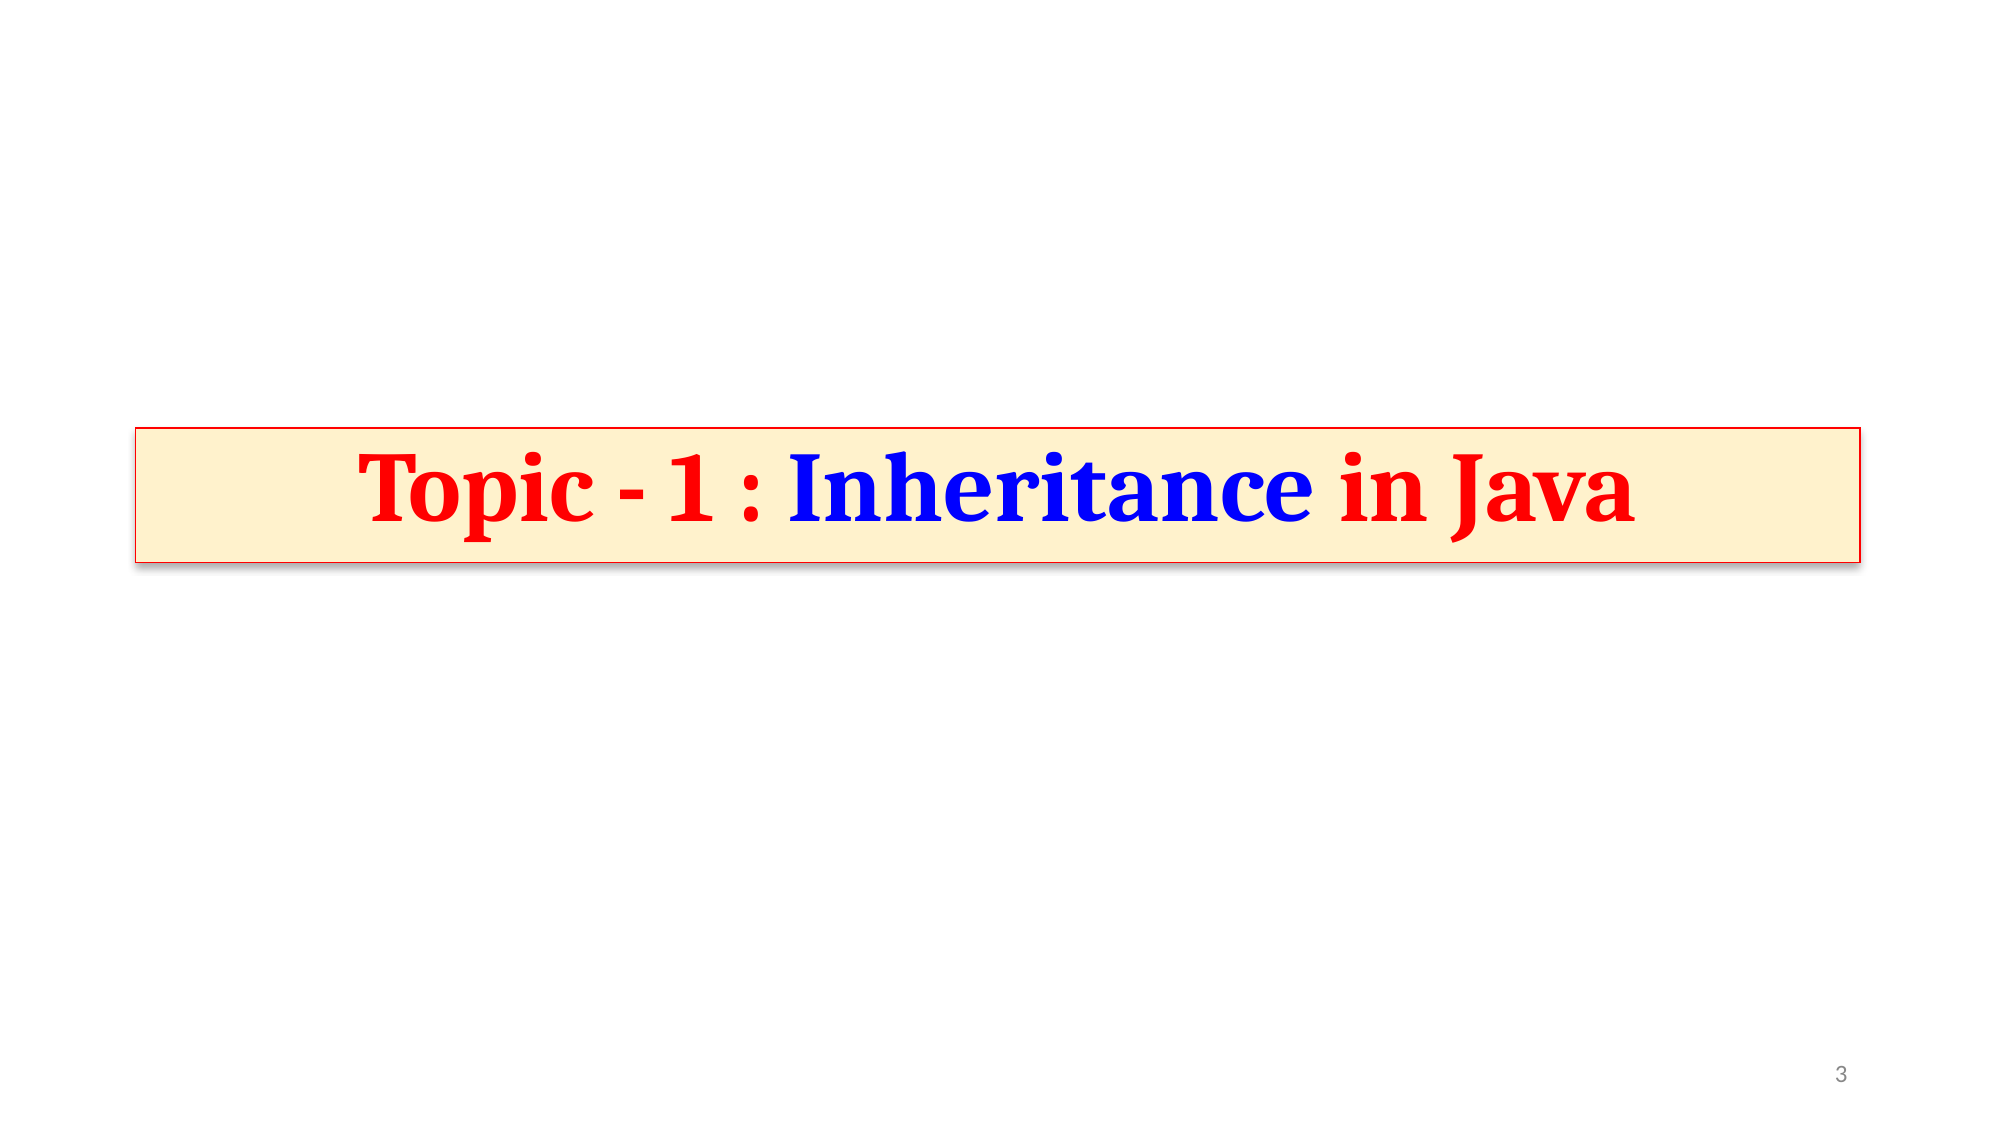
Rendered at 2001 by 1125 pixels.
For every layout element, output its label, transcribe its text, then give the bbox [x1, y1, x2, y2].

slide_number ‹#› [1412, 1042, 1863, 1103]
text_box Topic - 1 : Inheritance in Java [135, 428, 1861, 563]
